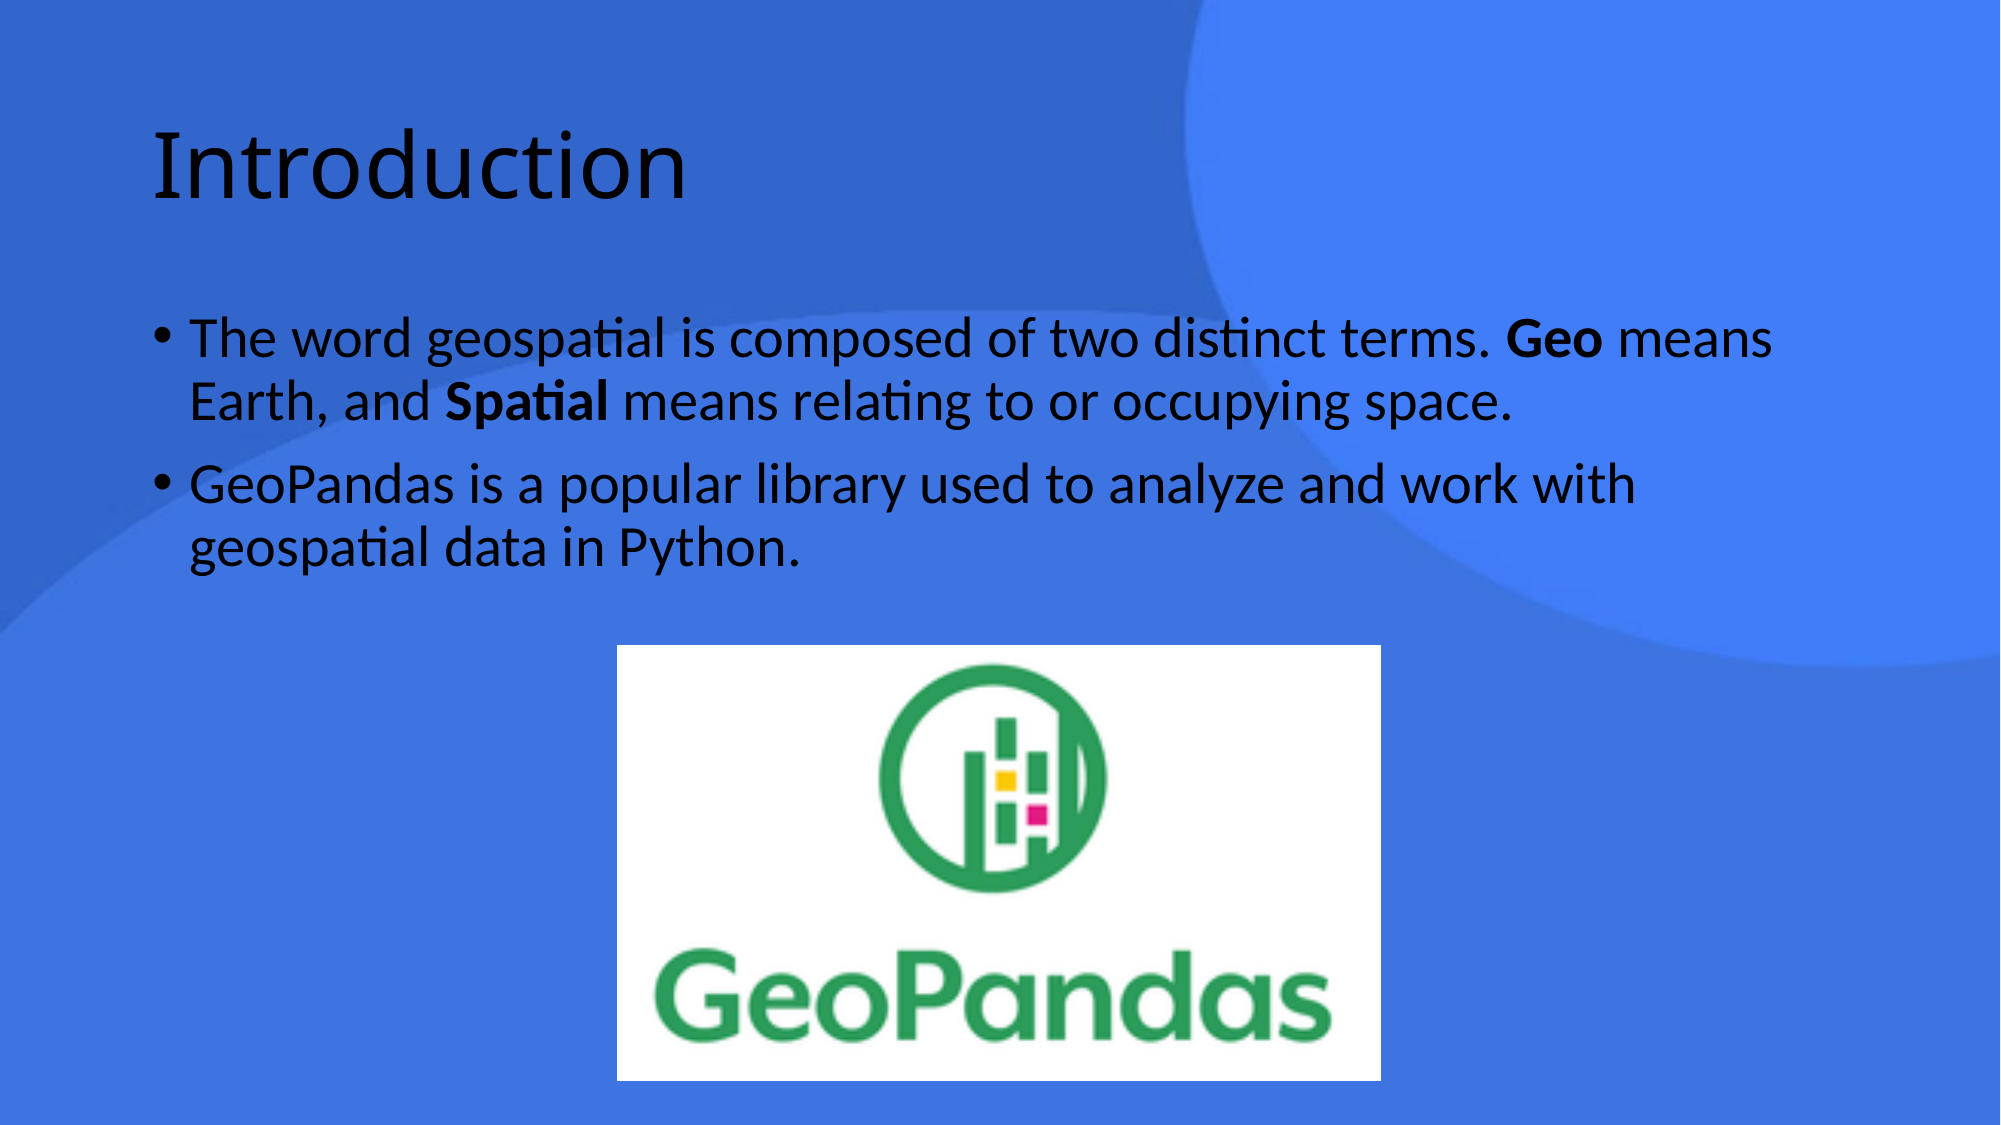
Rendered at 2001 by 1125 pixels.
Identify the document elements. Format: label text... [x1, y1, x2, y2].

title Introduction [137, 59, 1863, 278]
list The word geospatial is composed of two distinct terms. Geo means Earth, and Spatial means relating to or occupying space. GeoPandas is a popular library used to analyze and work with geospatial data in Python. [137, 299, 1863, 1014]
picture [0, 0, 2001, 1125]
